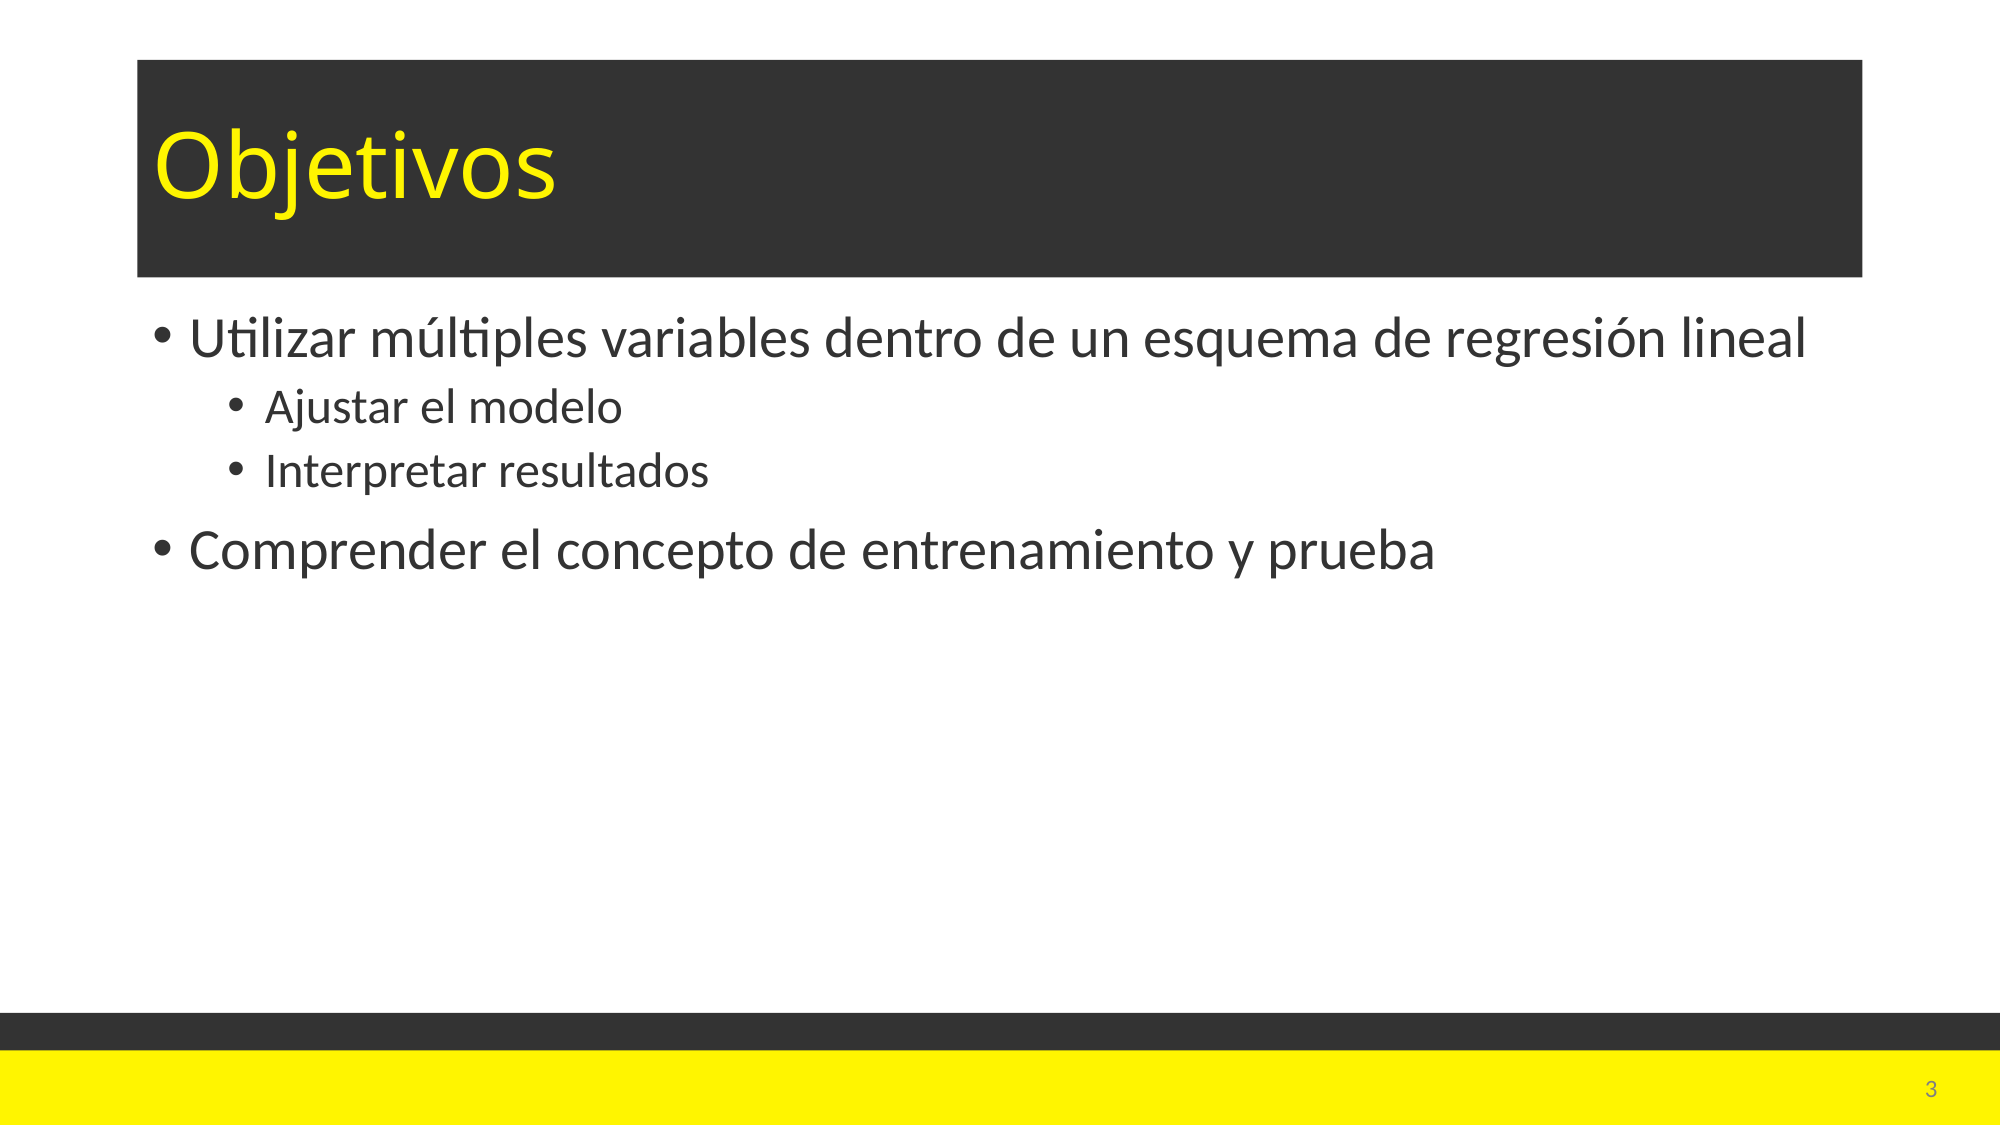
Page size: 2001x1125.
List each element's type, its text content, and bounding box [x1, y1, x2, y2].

list Utilizar múltiples variables dentro de un esquema de regresión lineal Ajustar el modelo Interpretar resultados Comprender el concepto de entrenamiento y prueba [137, 299, 1863, 1014]
title Objetivos [137, 59, 1863, 278]
